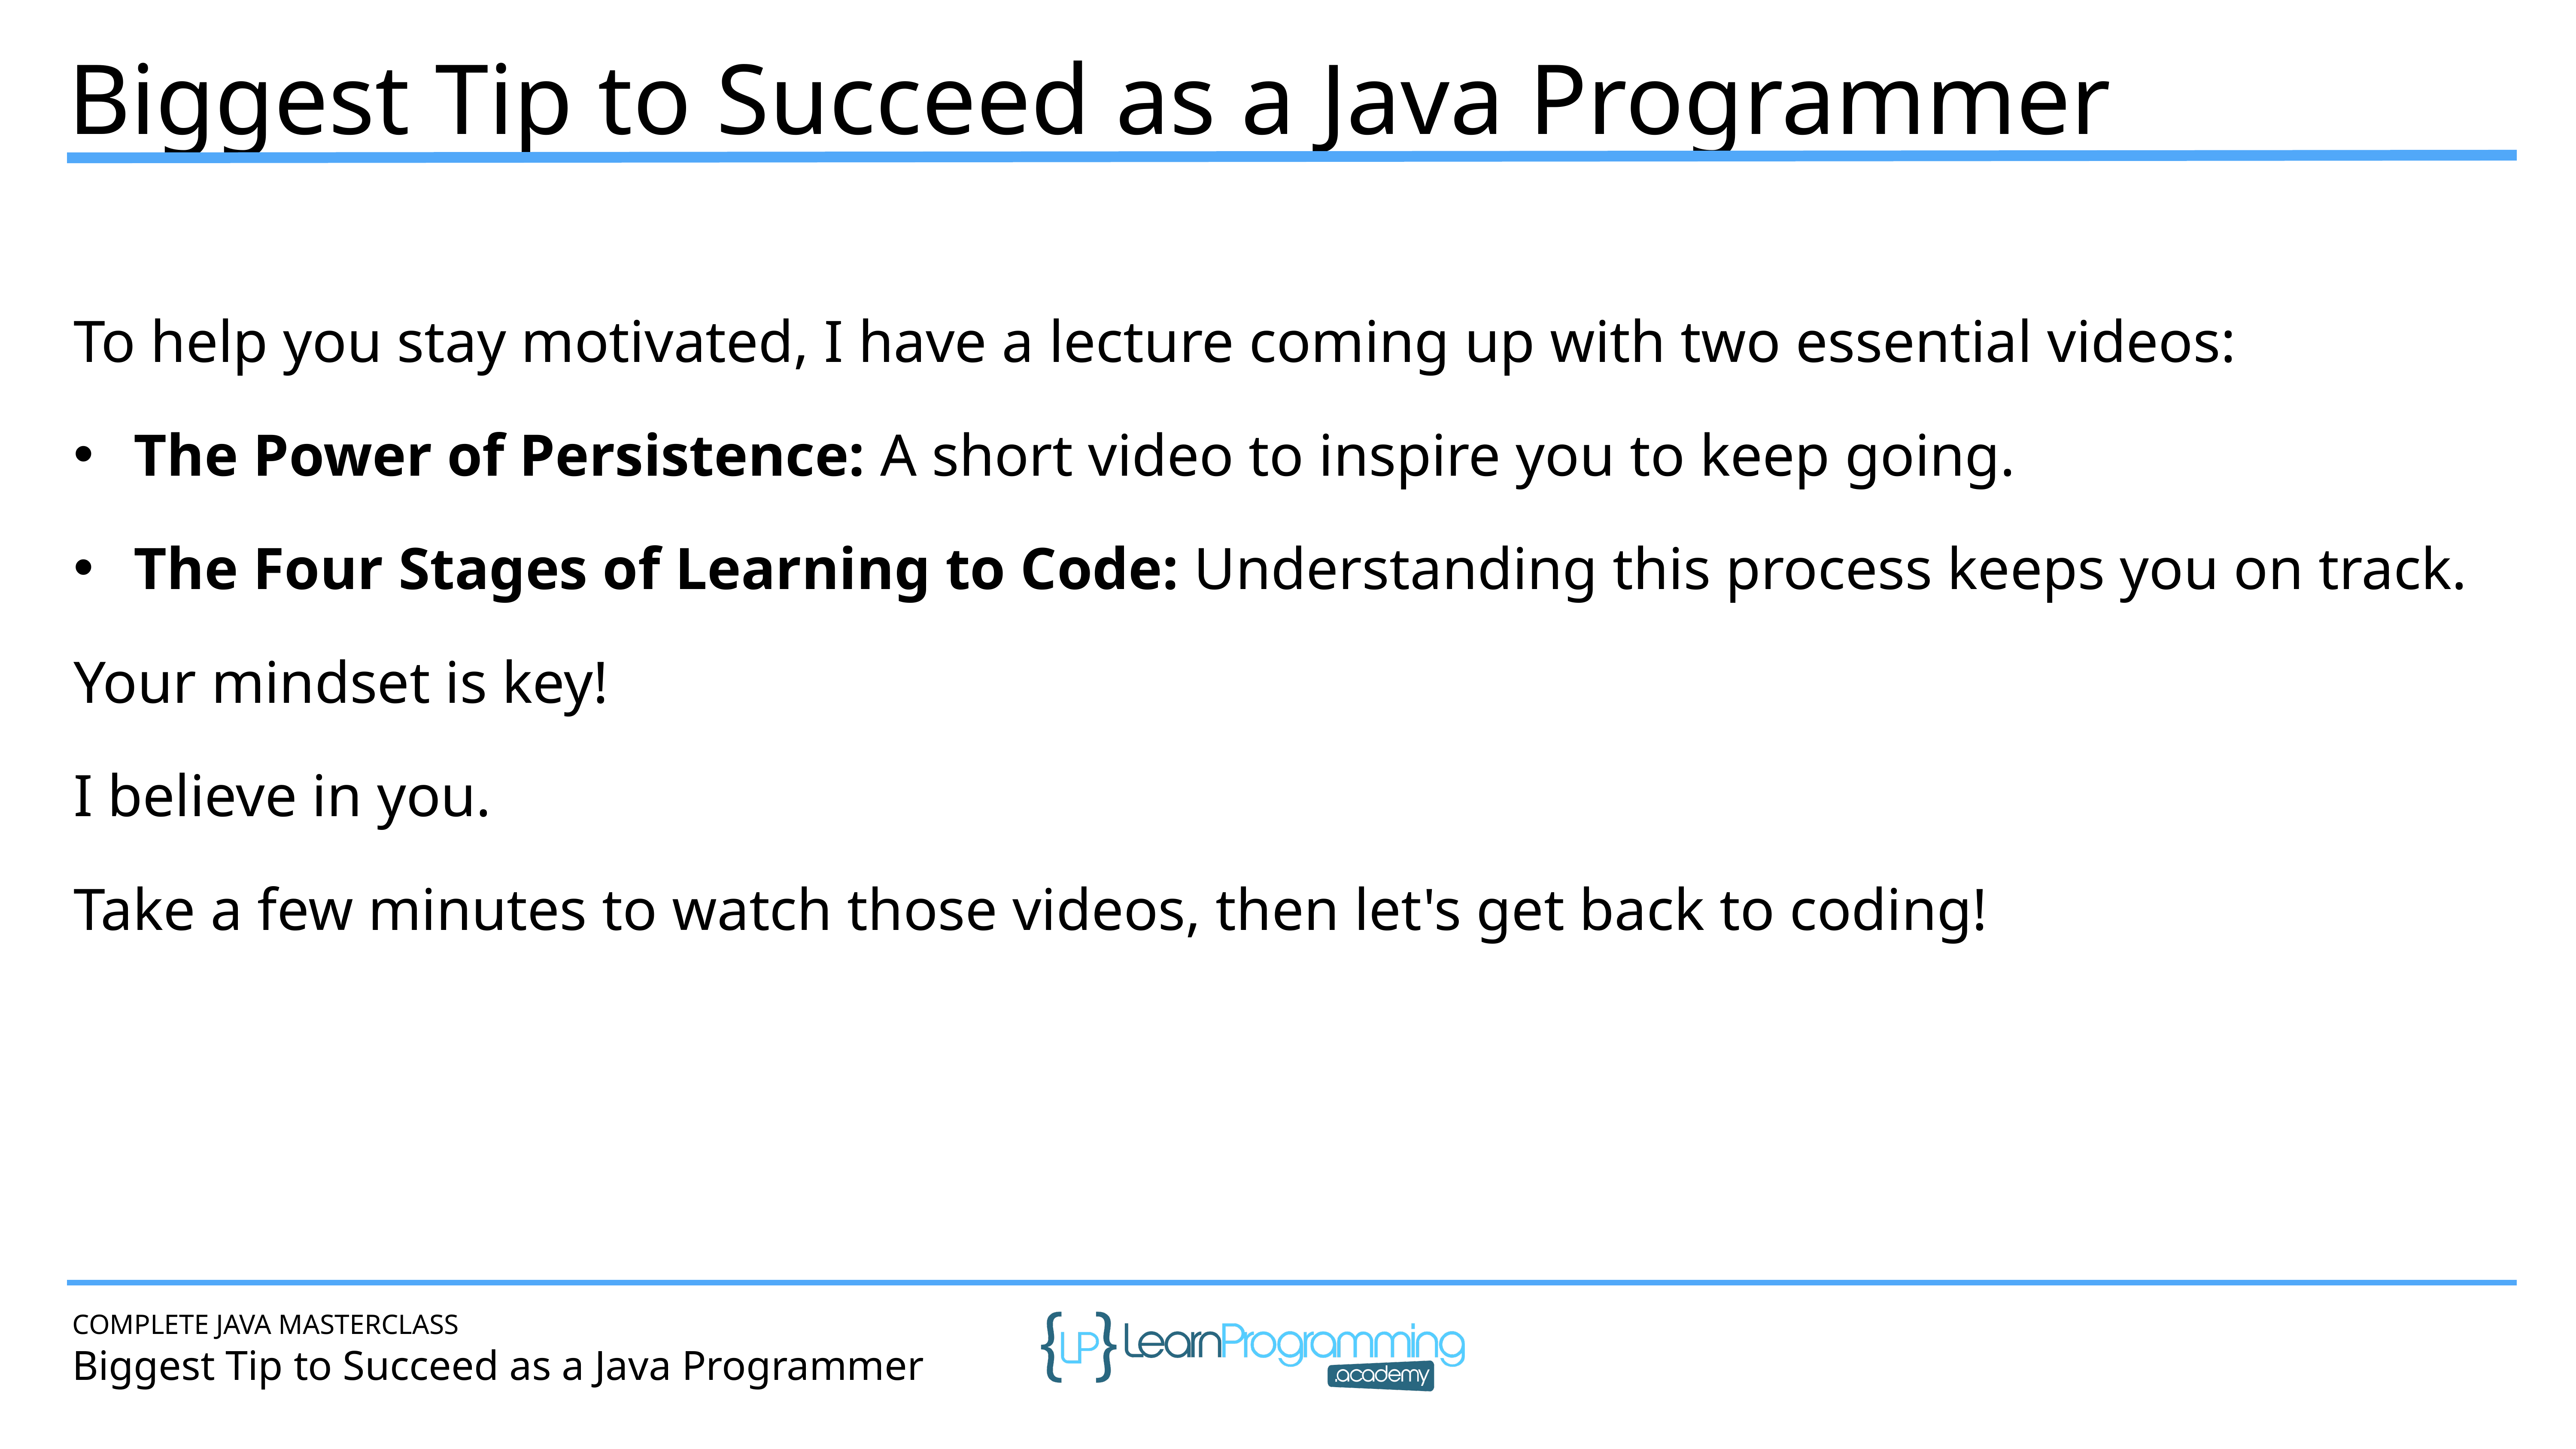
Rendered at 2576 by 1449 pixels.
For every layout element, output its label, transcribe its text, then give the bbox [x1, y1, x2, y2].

text_box COMPLETE JAVA MASTERCLASS Biggest Tip to Succeed as a Java Programmer [67, 1302, 1030, 1394]
picture [1032, 1302, 1477, 1400]
text_box Biggest Tip to Succeed as a Java Programmer [62, 32, 2117, 159]
text_box To help you stay motivated, I have a lecture coming up with two essential videos: The Power of Persistence: A short video to inspire you to keep going. The Four Stages of Learning to Code: Understanding this process keeps you on track. Your mindset is key! I believe in you. Take a few minutes to watch those videos, then let's get back to coding! [67, 301, 2517, 1139]
